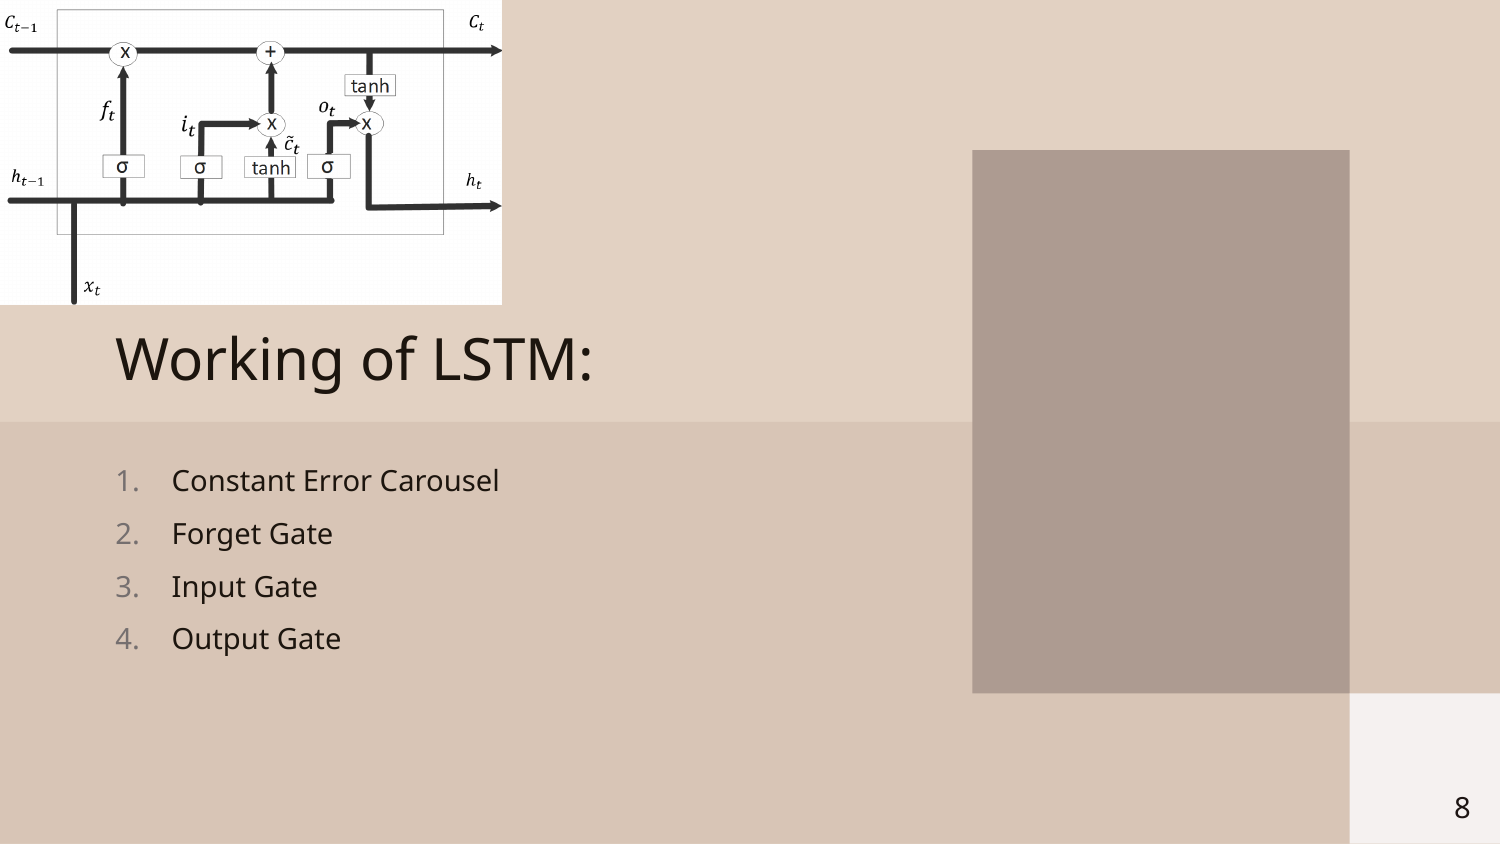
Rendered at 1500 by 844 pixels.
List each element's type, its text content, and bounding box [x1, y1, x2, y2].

subtitle Constant Error Carousel Forget Gate Input Gate Output Gate [115, 457, 894, 729]
text_box 8 [1425, 768, 1500, 844]
title Working of LSTM: [115, 202, 894, 393]
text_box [0, 0, 502, 305]
